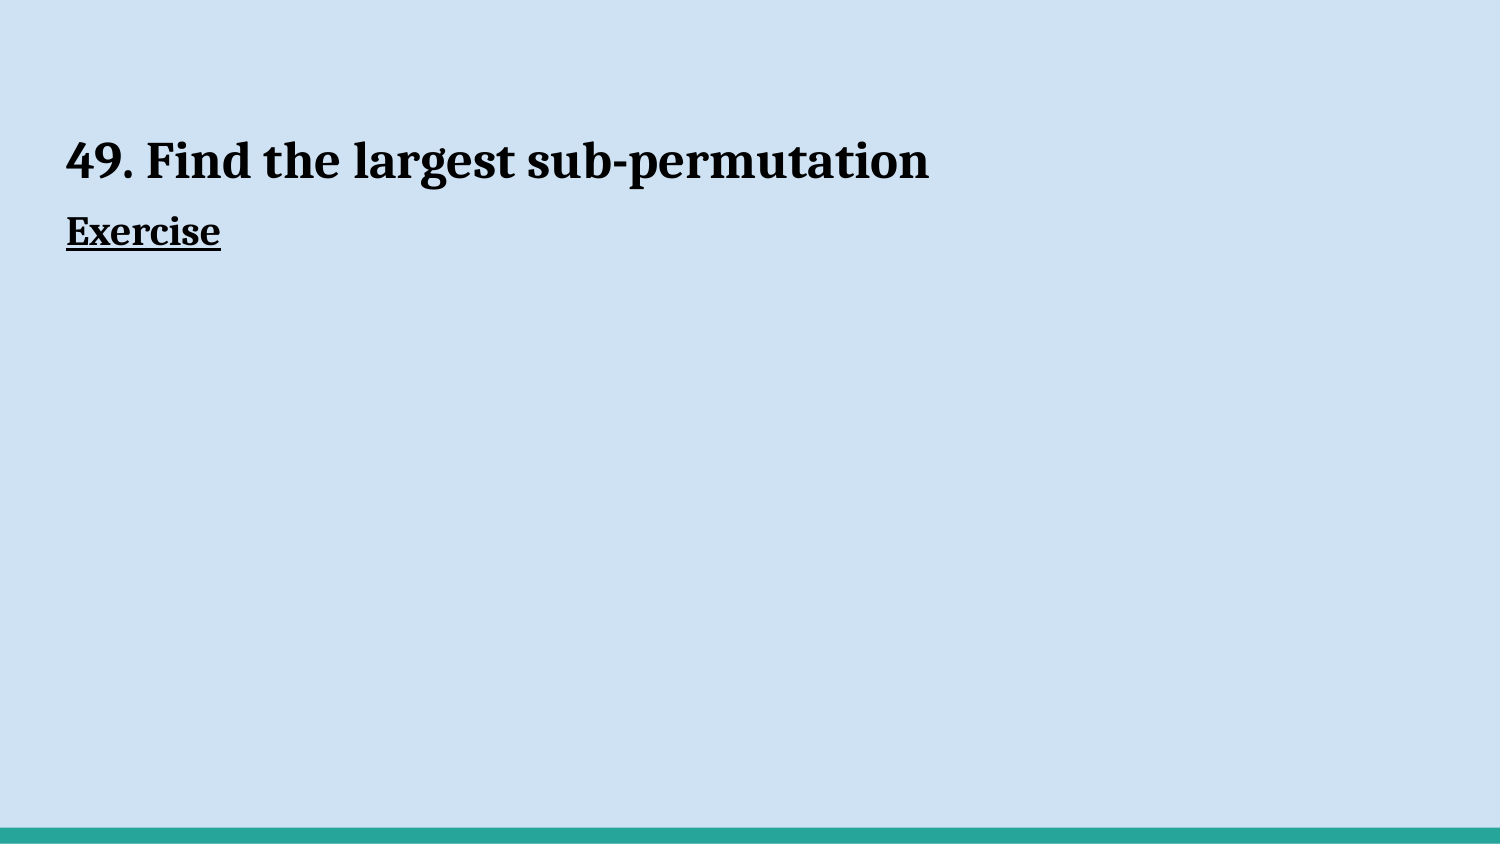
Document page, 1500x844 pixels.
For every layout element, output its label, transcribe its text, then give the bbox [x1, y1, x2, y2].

list Exercise [51, 192, 1449, 750]
title 49. Find the largest sub-permutation [51, 72, 1449, 174]
